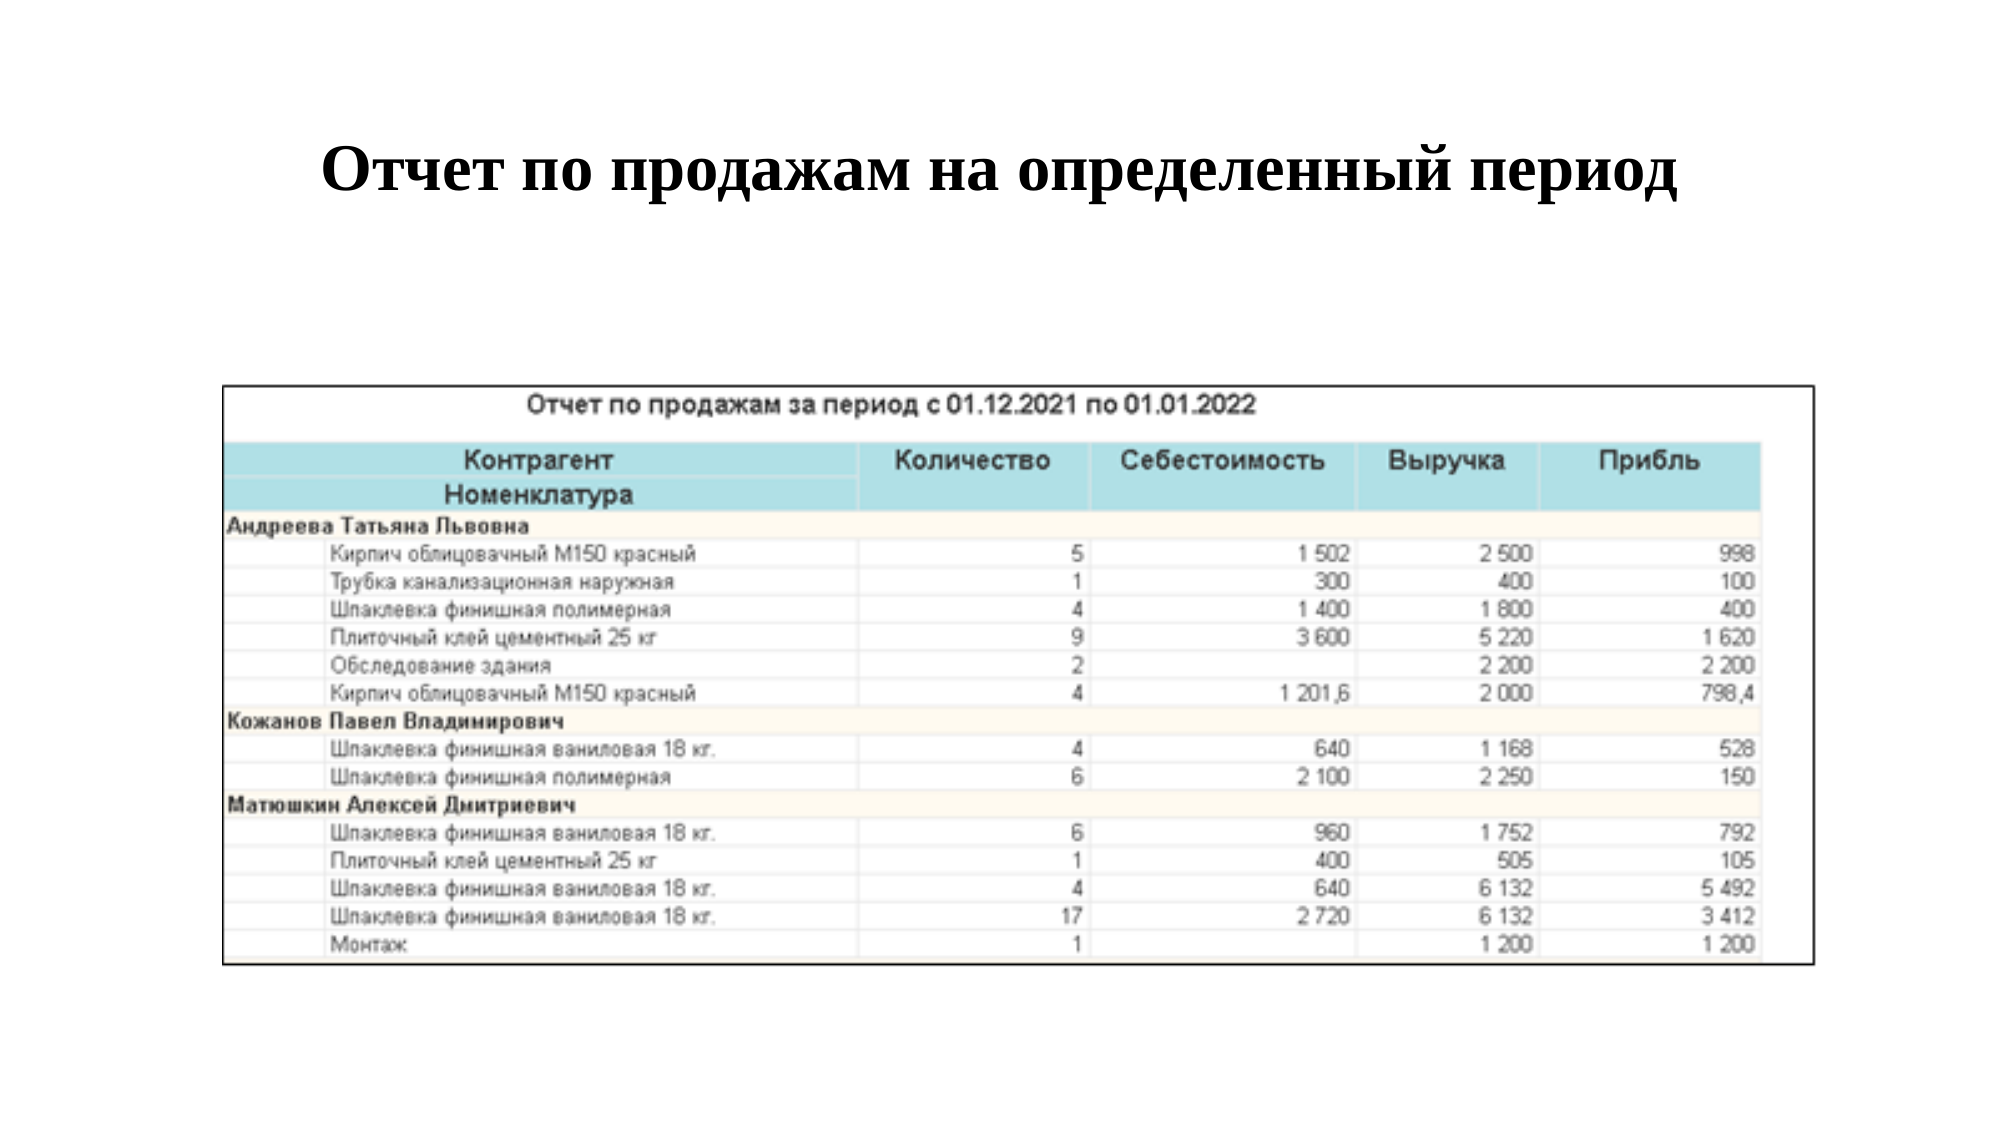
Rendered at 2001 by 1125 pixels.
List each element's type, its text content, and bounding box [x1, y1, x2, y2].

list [222, 383, 1821, 969]
title Отчет по продажам на определенный период [137, 59, 1863, 278]
